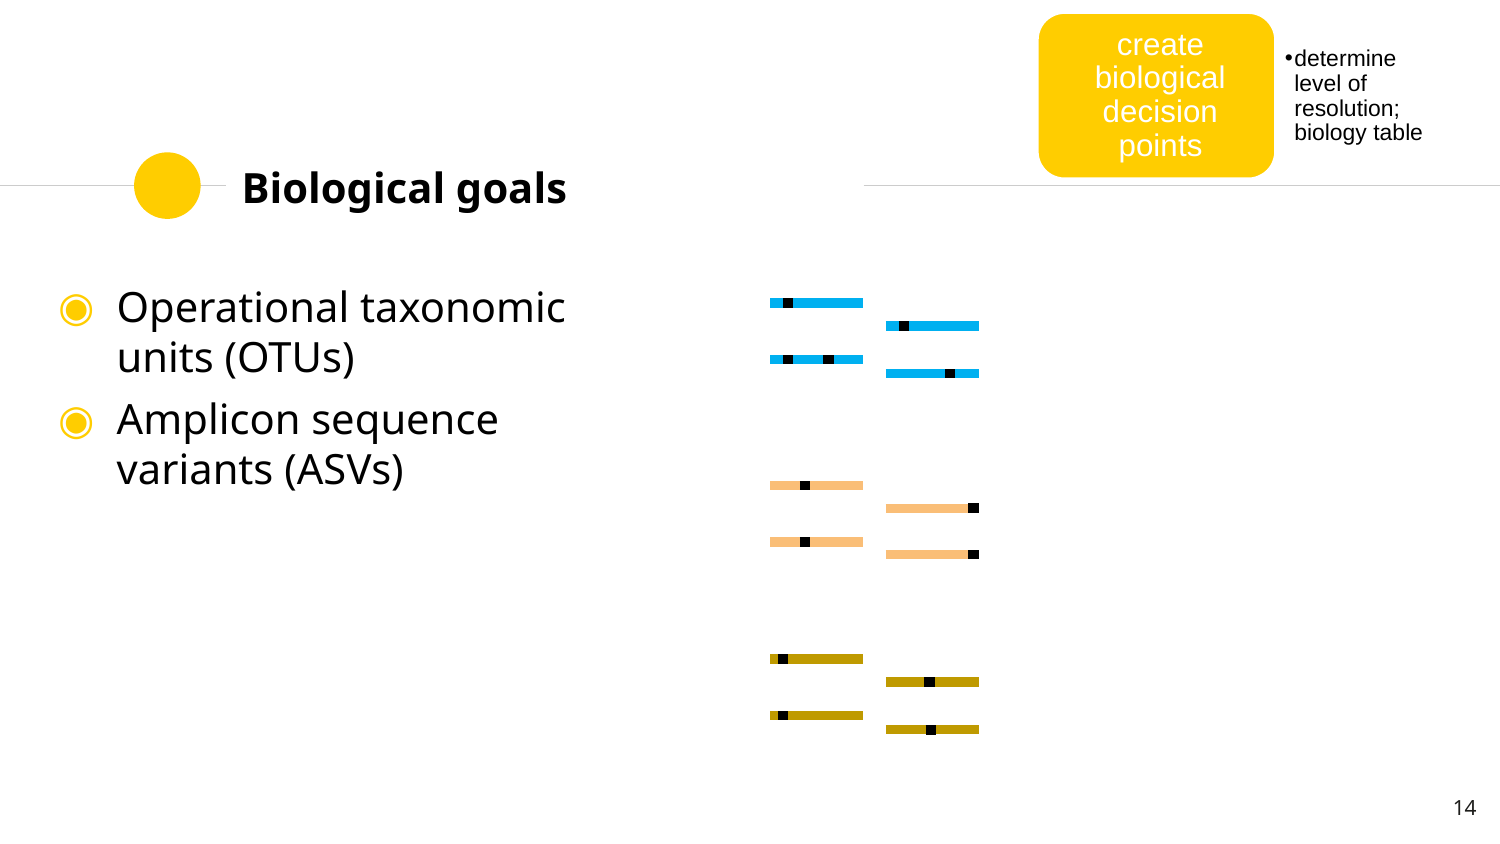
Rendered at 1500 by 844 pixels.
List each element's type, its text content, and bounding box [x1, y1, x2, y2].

list Operational taxonomic units (OTUs) Amplicon sequence variants (ASVs) [26, 265, 589, 796]
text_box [978, 0, 1500, 266]
title Biological goals [226, 151, 863, 223]
slide_number 14 [1401, 779, 1492, 844]
